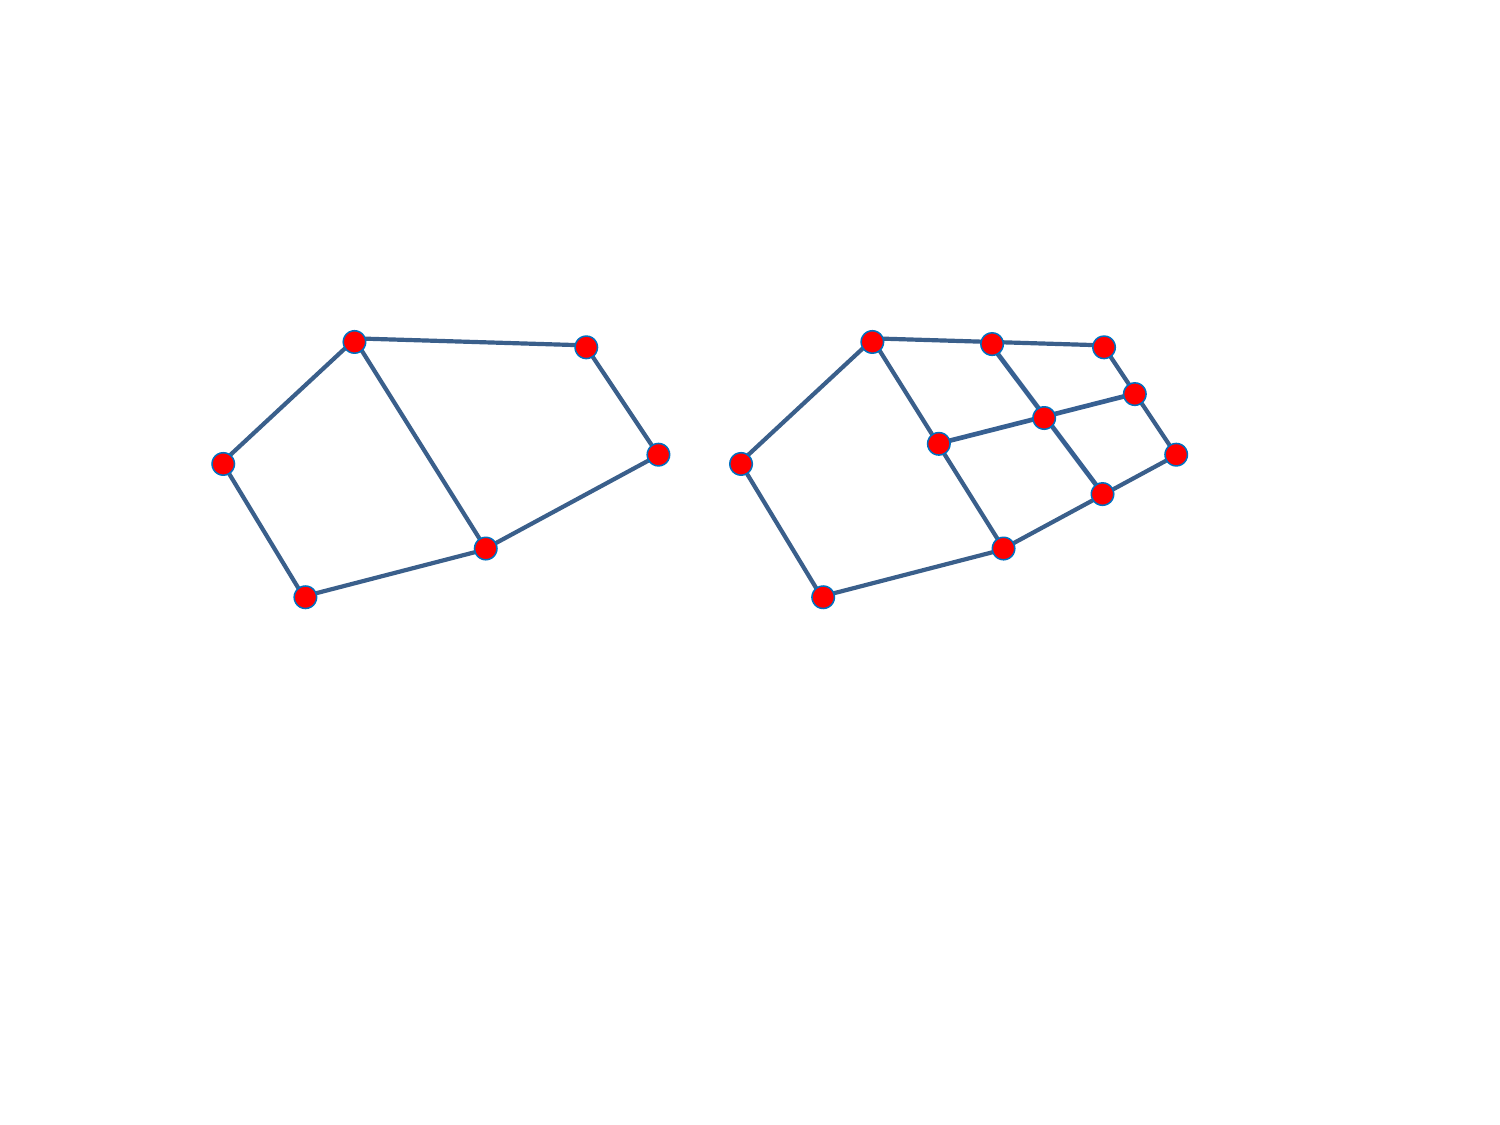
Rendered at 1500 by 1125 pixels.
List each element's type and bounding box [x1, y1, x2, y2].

text_box [729, 330, 1188, 609]
text_box [211, 330, 670, 609]
